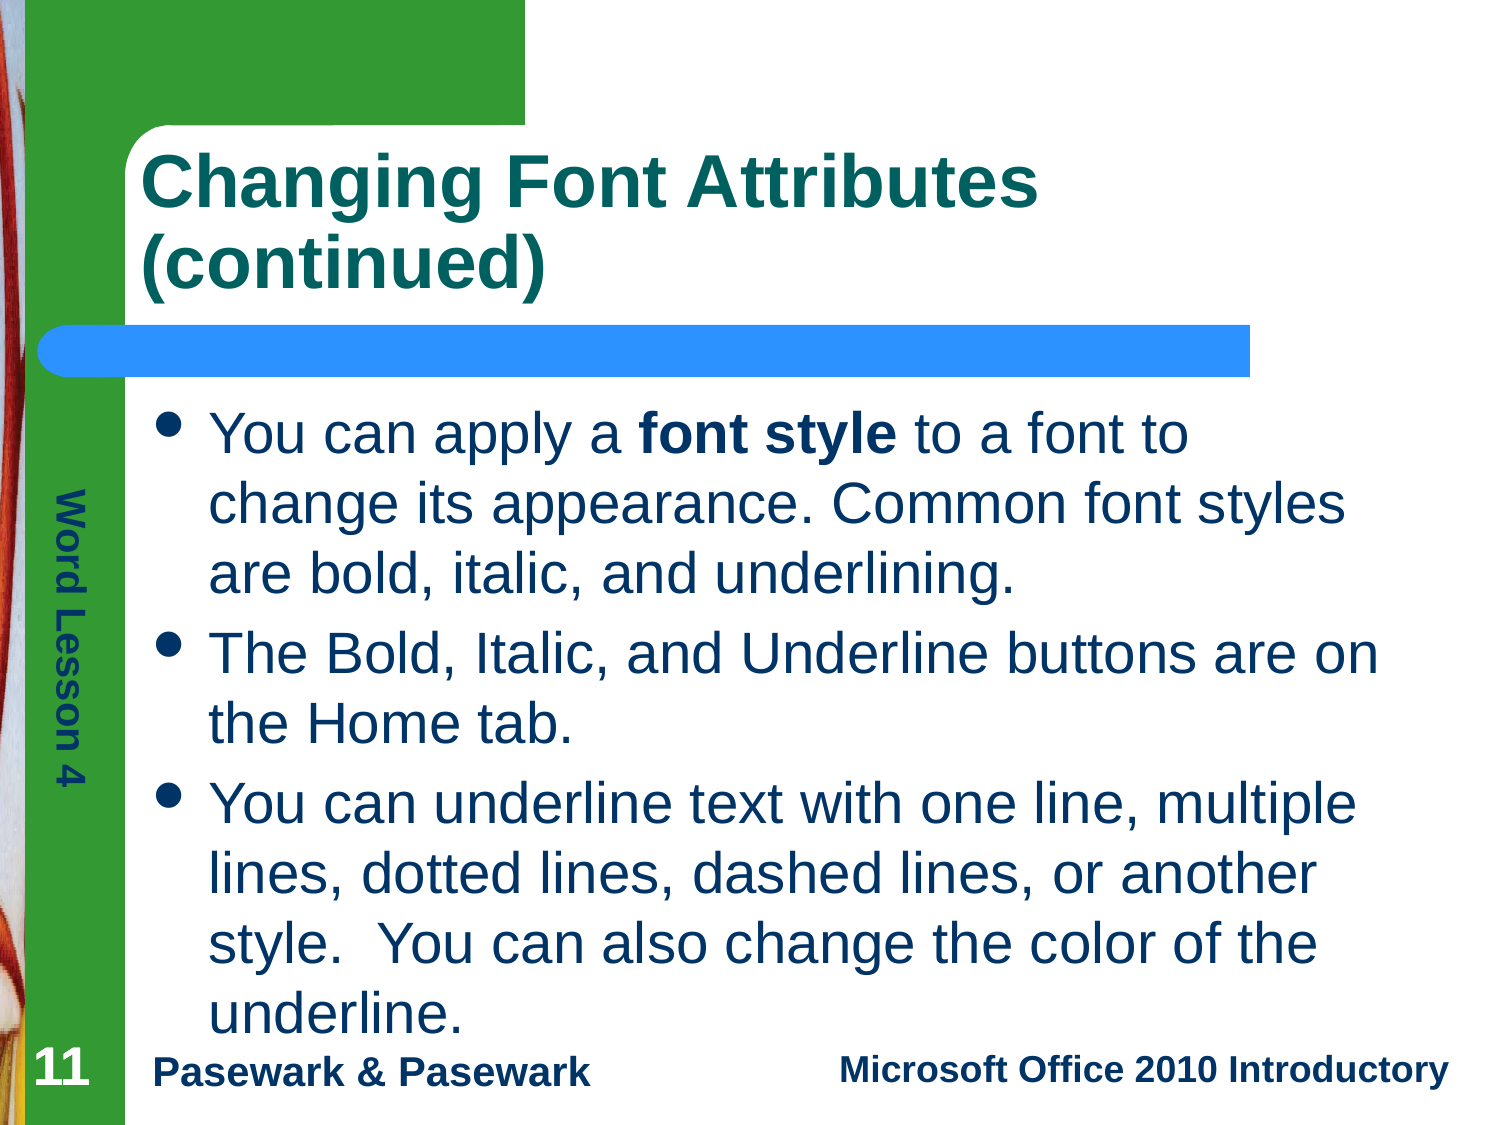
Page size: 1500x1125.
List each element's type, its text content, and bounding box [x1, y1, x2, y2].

picture [0, 0, 25, 1125]
list You can apply a font style to a font to change its appearance. Common font styles are bold, italic, and underlining. The Bold, Italic, and Underline buttons are on the Home tab. You can underline text with one line, multiple lines, dotted lines, dashed lines, or another style. You can also change the color of the underline. [137, 387, 1400, 1076]
title Changing Font Attributes (continued) [124, 124, 1426, 313]
text_box 11 [13, 1023, 111, 1105]
